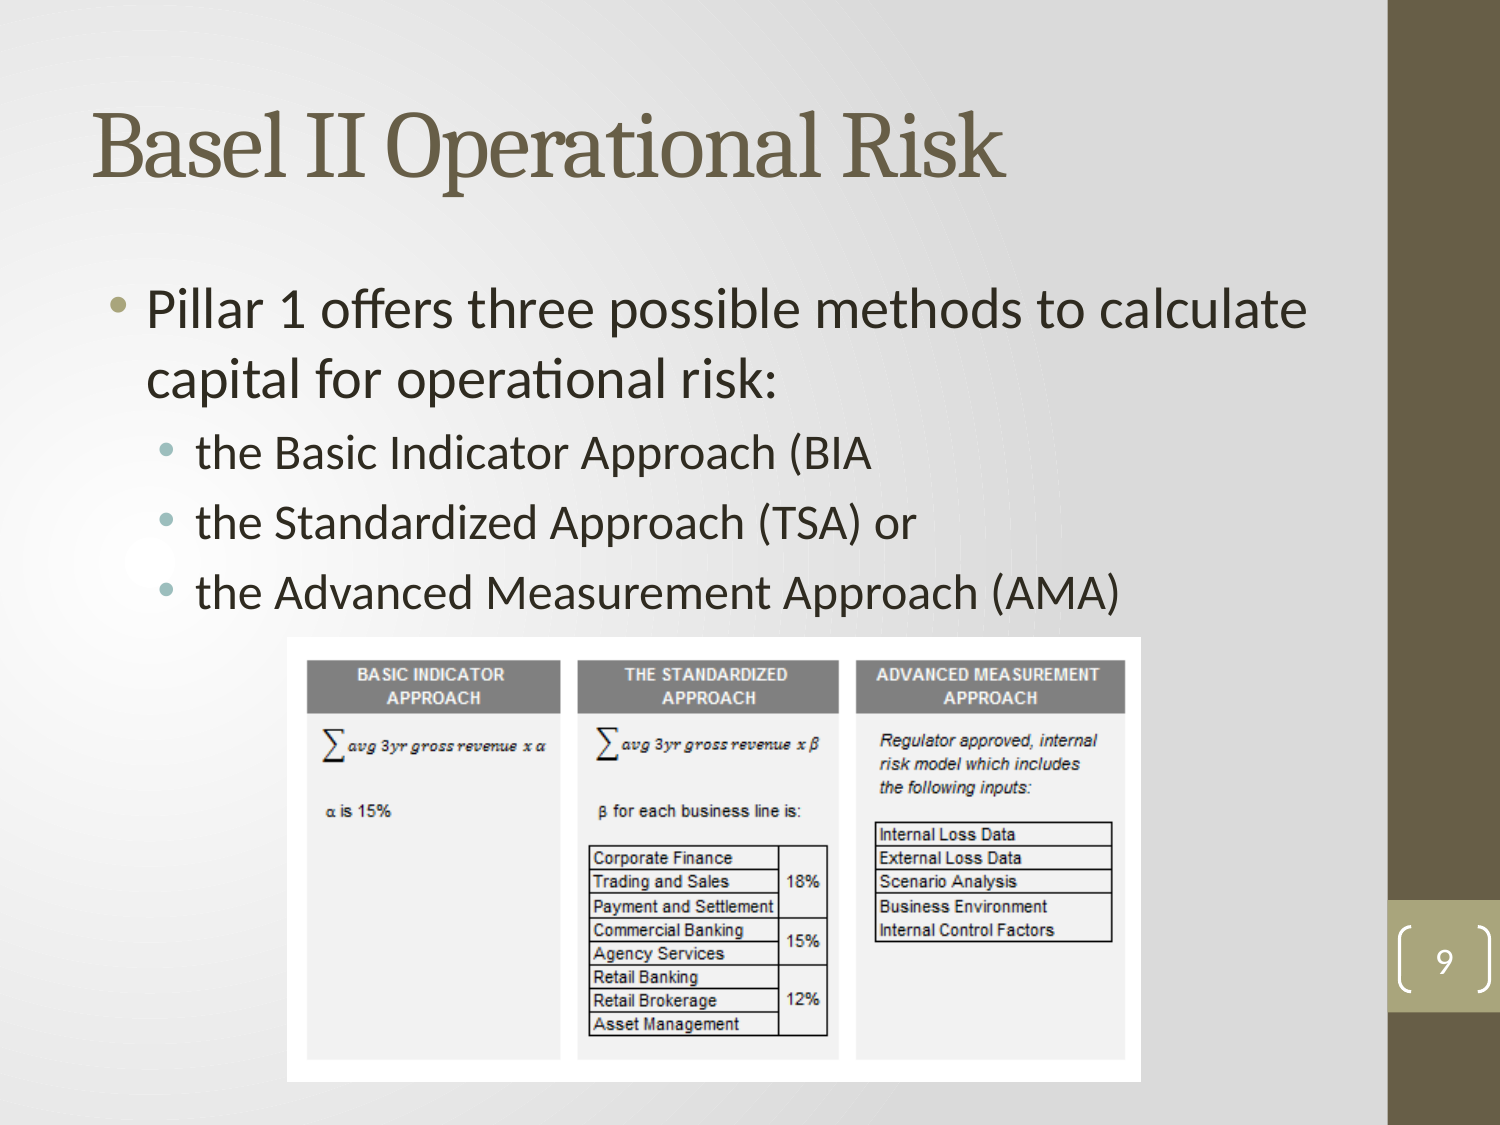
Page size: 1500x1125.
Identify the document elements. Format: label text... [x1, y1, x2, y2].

picture [286, 636, 1142, 1082]
slide_number 9 [1397, 925, 1492, 994]
list Pillar 1 offers three possible methods to calculate capital for operational risk: the Basic Indicator Approach (BIA the Standardized Approach (TSA) or the Advanced Measurement Approach (AMA) [75, 262, 1325, 1050]
title Basel II Operational Risk [75, 45, 1325, 233]
